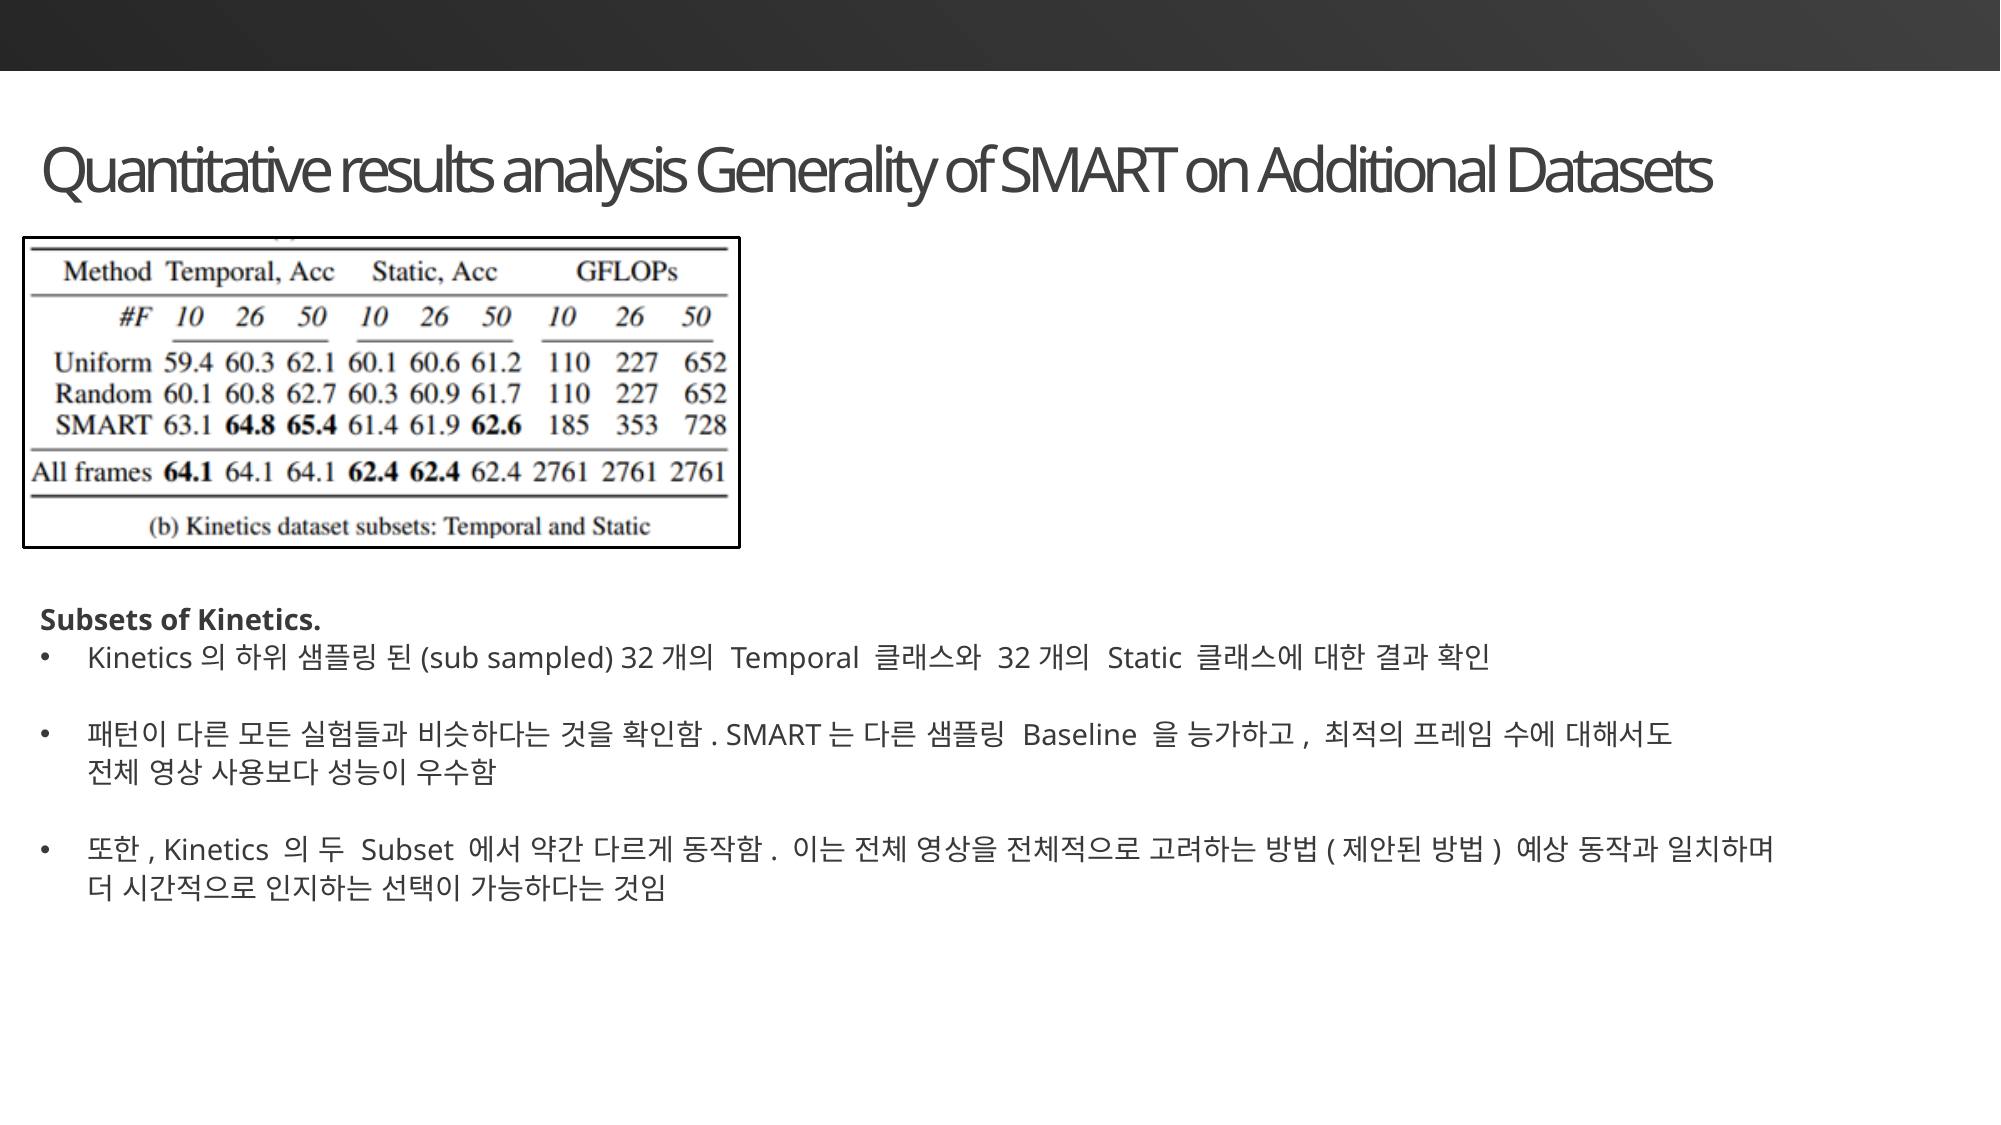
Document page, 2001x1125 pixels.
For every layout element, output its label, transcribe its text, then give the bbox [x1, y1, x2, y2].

text_box Subsets of Kinetics. Kinetics의 하위 샘플링 된(sub sampled) 32개의 Temporal 클래스와 32개의 Static 클래스에 대한 결과 확인 패턴이 다른 모든 실험들과 비슷하다는 것을 확인함. SMART는 다른 샘플링 Baseline 을 능가하고, 최적의 프레임 수에 대해서도 전체 영상 사용보다 성능이 우수함 또한, Kinetics 의 두 Subset 에서 약간 다르게 동작함. 이는 전체 영상을 전체적으로 고려하는 방법(제안된 방법) 예상 동작과 일치하며 더 시간적으로 인지하는 선택이 가능하다는 것임 [25, 590, 836, 643]
text_box [0, 0, 2000, 71]
text_box Quantitative results analysis Generality of SMART on Additional Datasets [25, 115, 1468, 222]
picture [25, 239, 739, 547]
